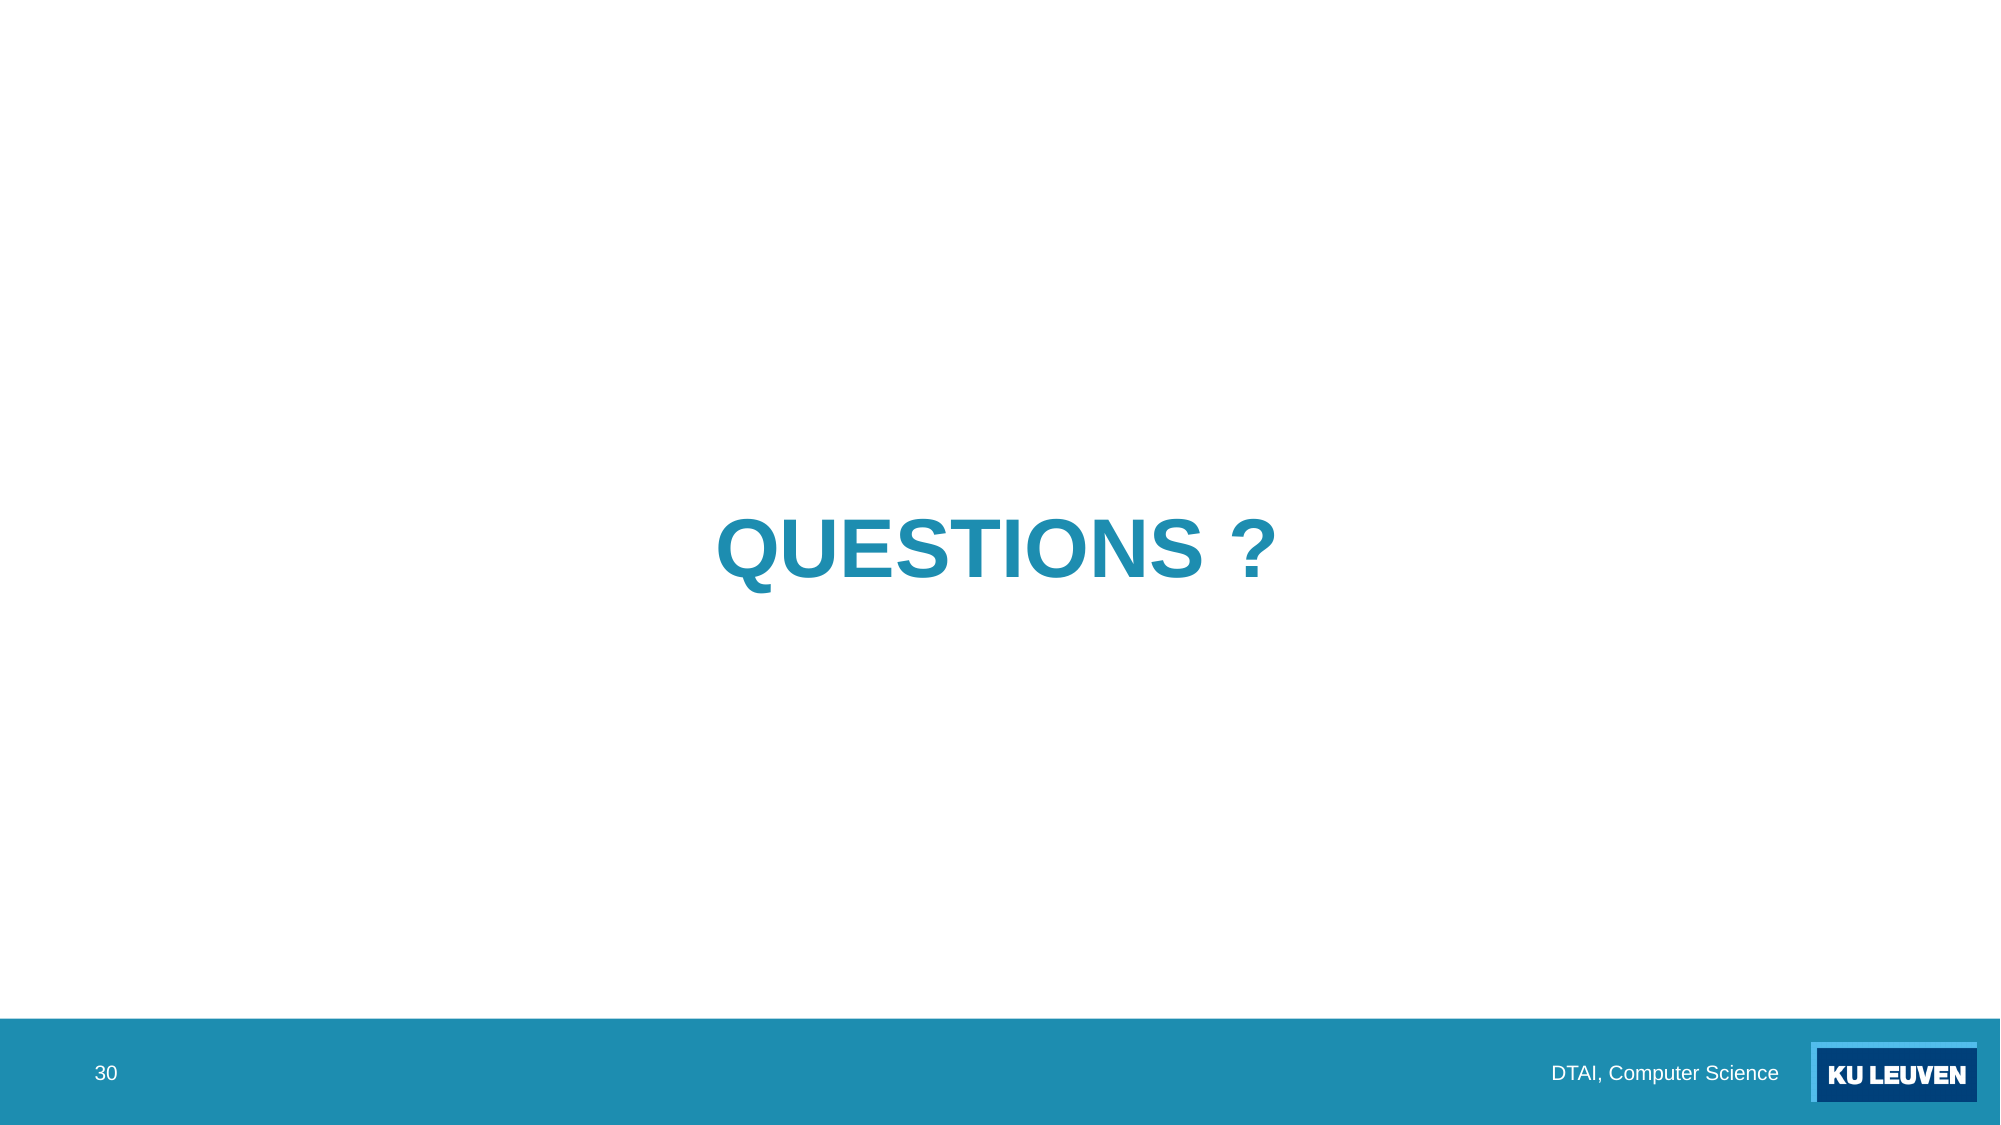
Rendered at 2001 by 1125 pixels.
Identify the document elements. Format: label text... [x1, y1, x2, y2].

picture [1811, 1042, 1977, 1102]
footer DTAI, Computer Science [989, 1018, 1809, 1125]
title QUESTIONS ? [619, 401, 1375, 686]
slide_number 30 [94, 1018, 201, 1125]
